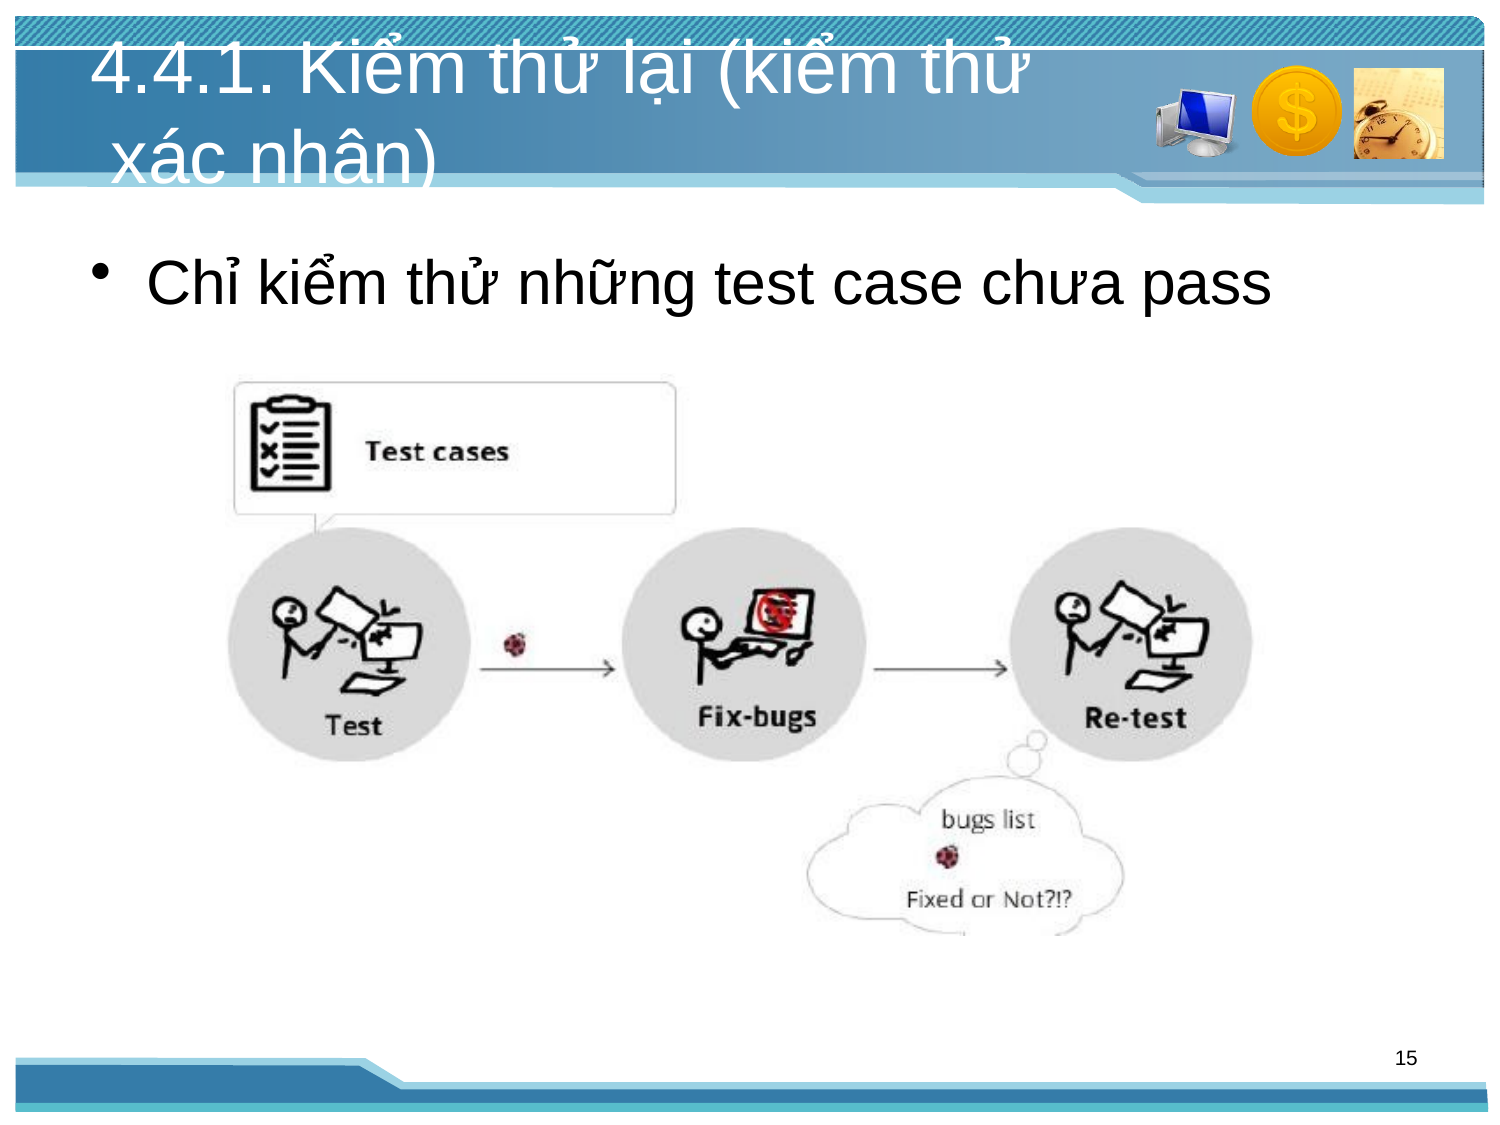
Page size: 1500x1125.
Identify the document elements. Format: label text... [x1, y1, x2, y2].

picture [15, 50, 87, 188]
title 4.4.1. Kiểm thử lại (kiểm thử xác nhận) [87, 16, 1039, 207]
picture [1039, 16, 1485, 46]
text_box [225, 373, 1266, 936]
picture [1039, 50, 1485, 188]
picture [15, 16, 87, 46]
slide_number 15 [1388, 1044, 1424, 1125]
text_box Chỉ kiểm thử những test case chưa pass [87, 239, 1278, 317]
